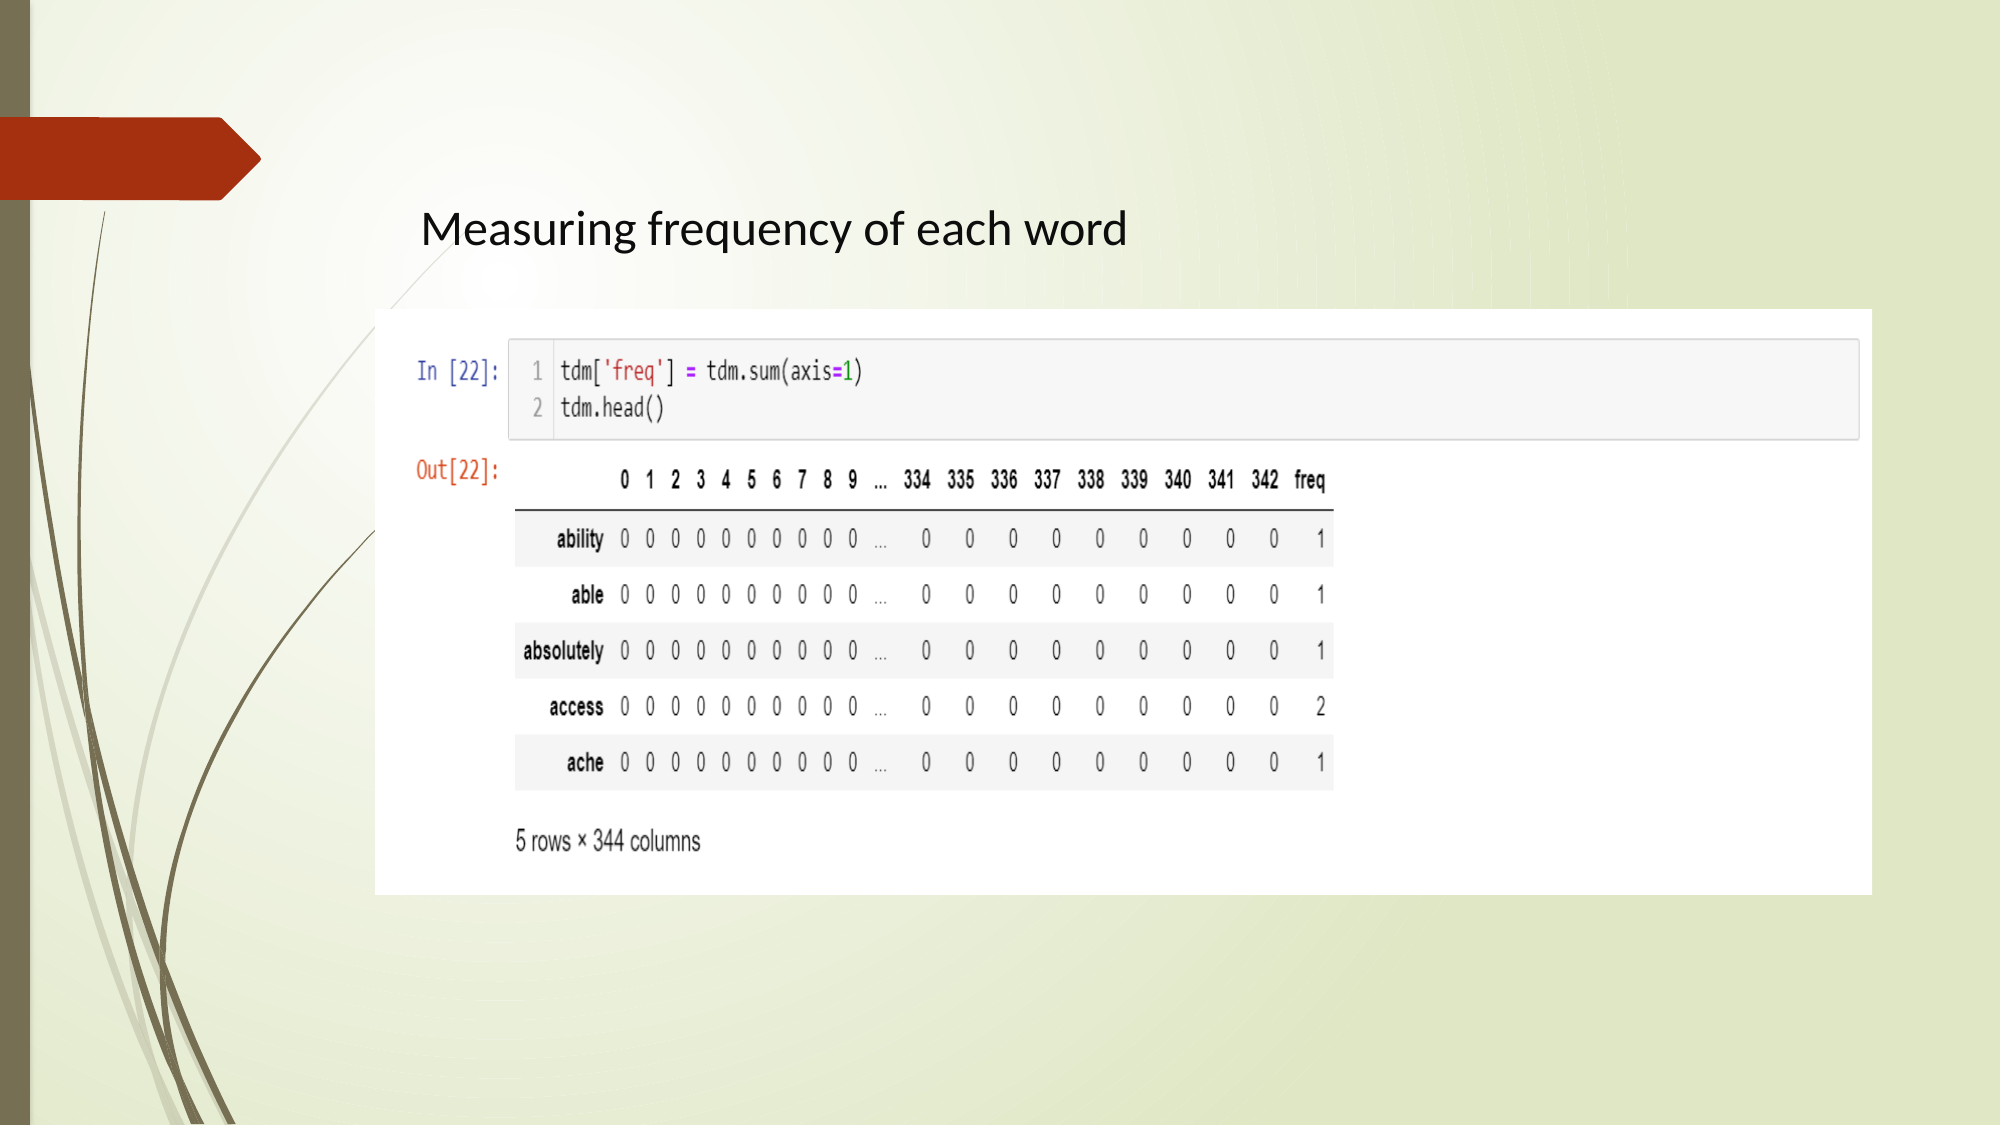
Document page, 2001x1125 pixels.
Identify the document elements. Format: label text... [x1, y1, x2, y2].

title Measuring frequency of each word [405, 187, 1288, 297]
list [374, 309, 1873, 895]
